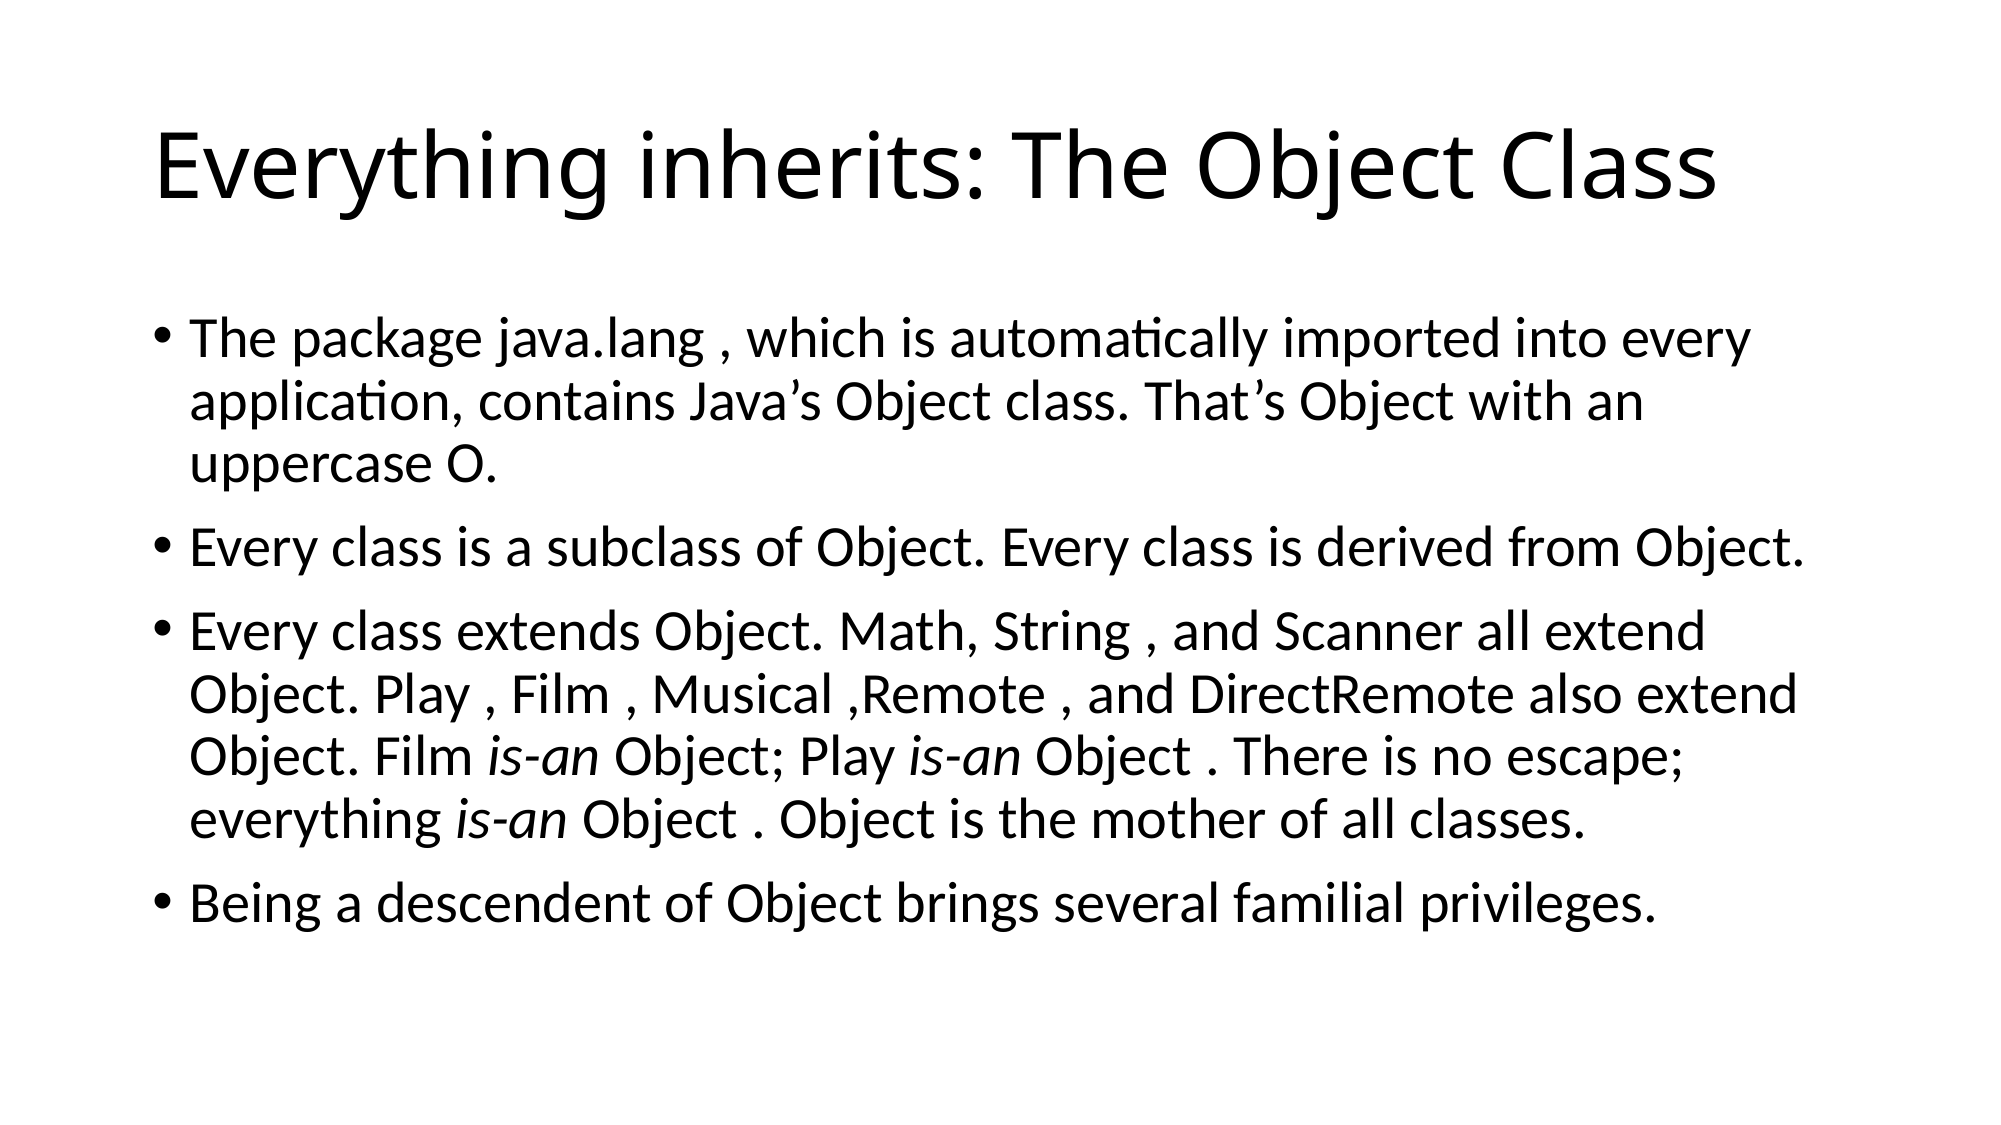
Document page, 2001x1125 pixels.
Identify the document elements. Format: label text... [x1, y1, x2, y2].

title Everything inherits: The Object Class [137, 59, 1863, 278]
list The package java.lang , which is automatically imported into every application, contains Java’s Object class. That’s Object with an uppercase O. Every class is a subclass of Object. Every class is derived from Object. Every class extends Object. Math, String , and Scanner all extend Object. Play , Film , Musical ,Remote , and DirectRemote also extend Object. Film is-an Object; Play is-an Object . There is no escape; everything is-an Object . Object is the mother of all classes. Being a descendent of Object brings several familial privileges. [137, 299, 1887, 1014]
